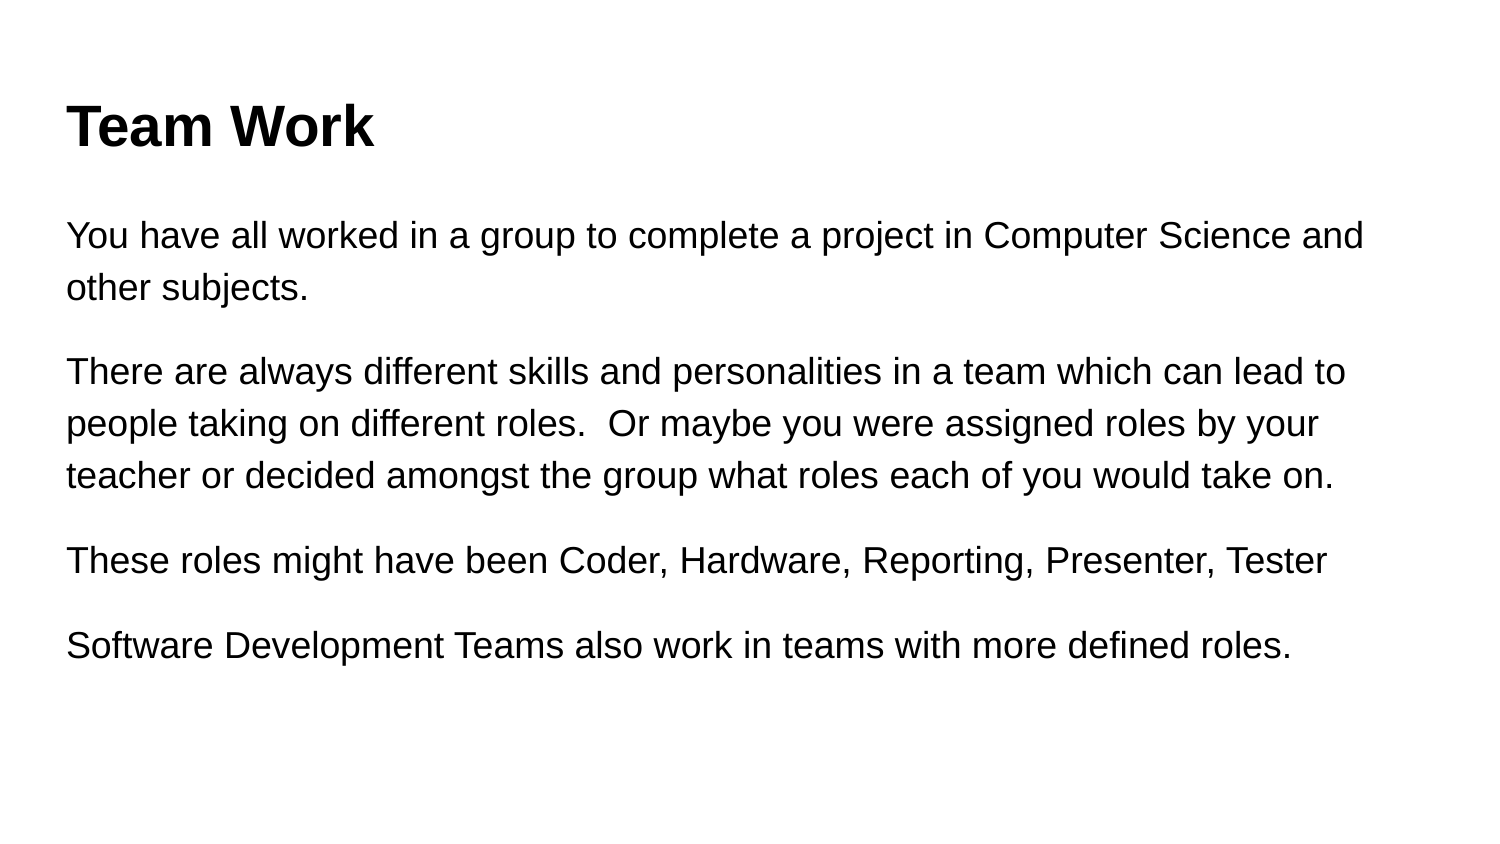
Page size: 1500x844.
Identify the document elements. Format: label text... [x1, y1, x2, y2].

list You have all worked in a group to complete a project in Computer Science and other subjects. There are always different skills and personalities in a team which can lead to people taking on different roles. Or maybe you were assigned roles by your teacher or decided amongst the group what roles each of you would take on. These roles might have been Coder, Hardware, Reporting, Presenter, Tester Software Development Teams also work in teams with more defined roles. [51, 189, 1449, 750]
title Team Work [51, 72, 1449, 167]
